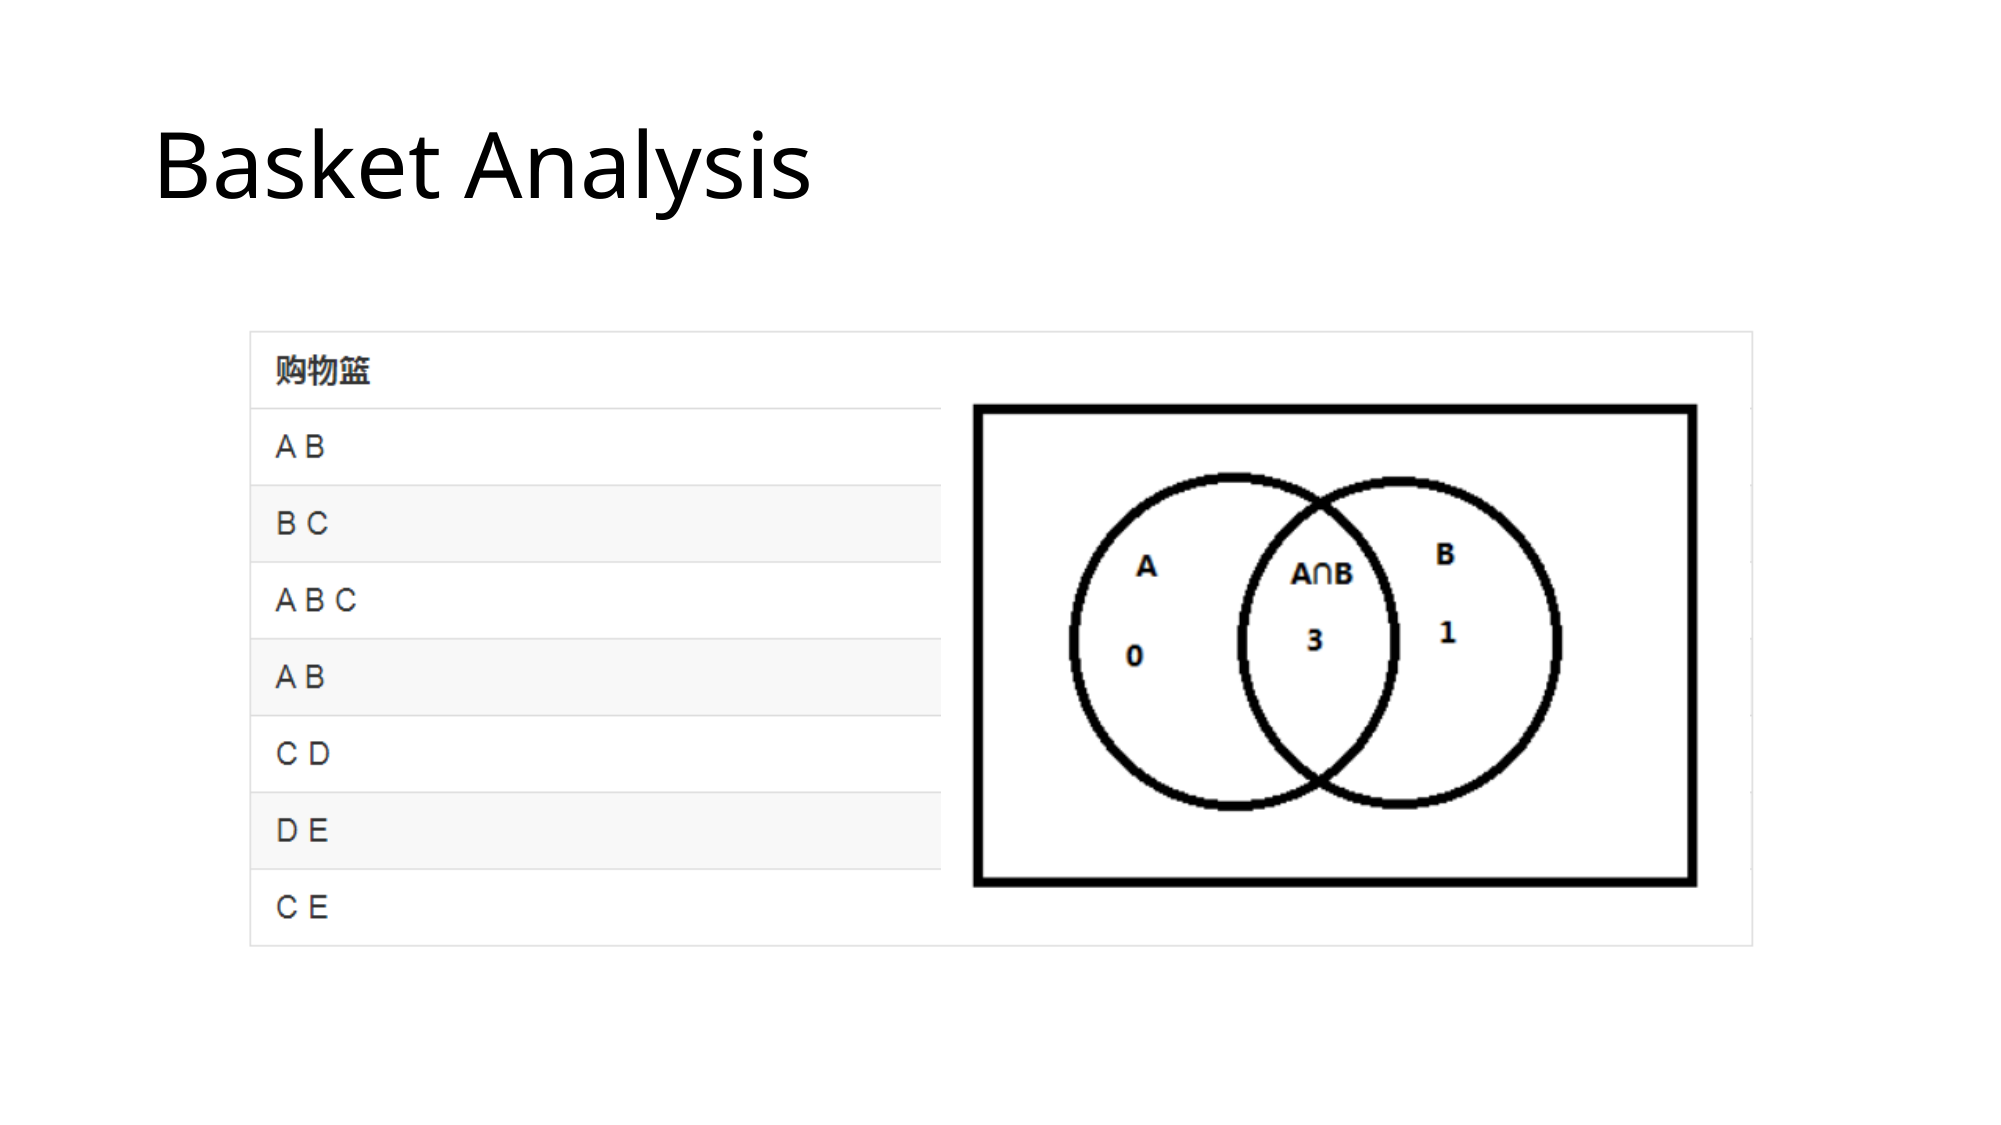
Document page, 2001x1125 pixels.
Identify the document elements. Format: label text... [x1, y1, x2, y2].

picture [231, 314, 1769, 961]
title Basket Analysis [137, 59, 1863, 278]
